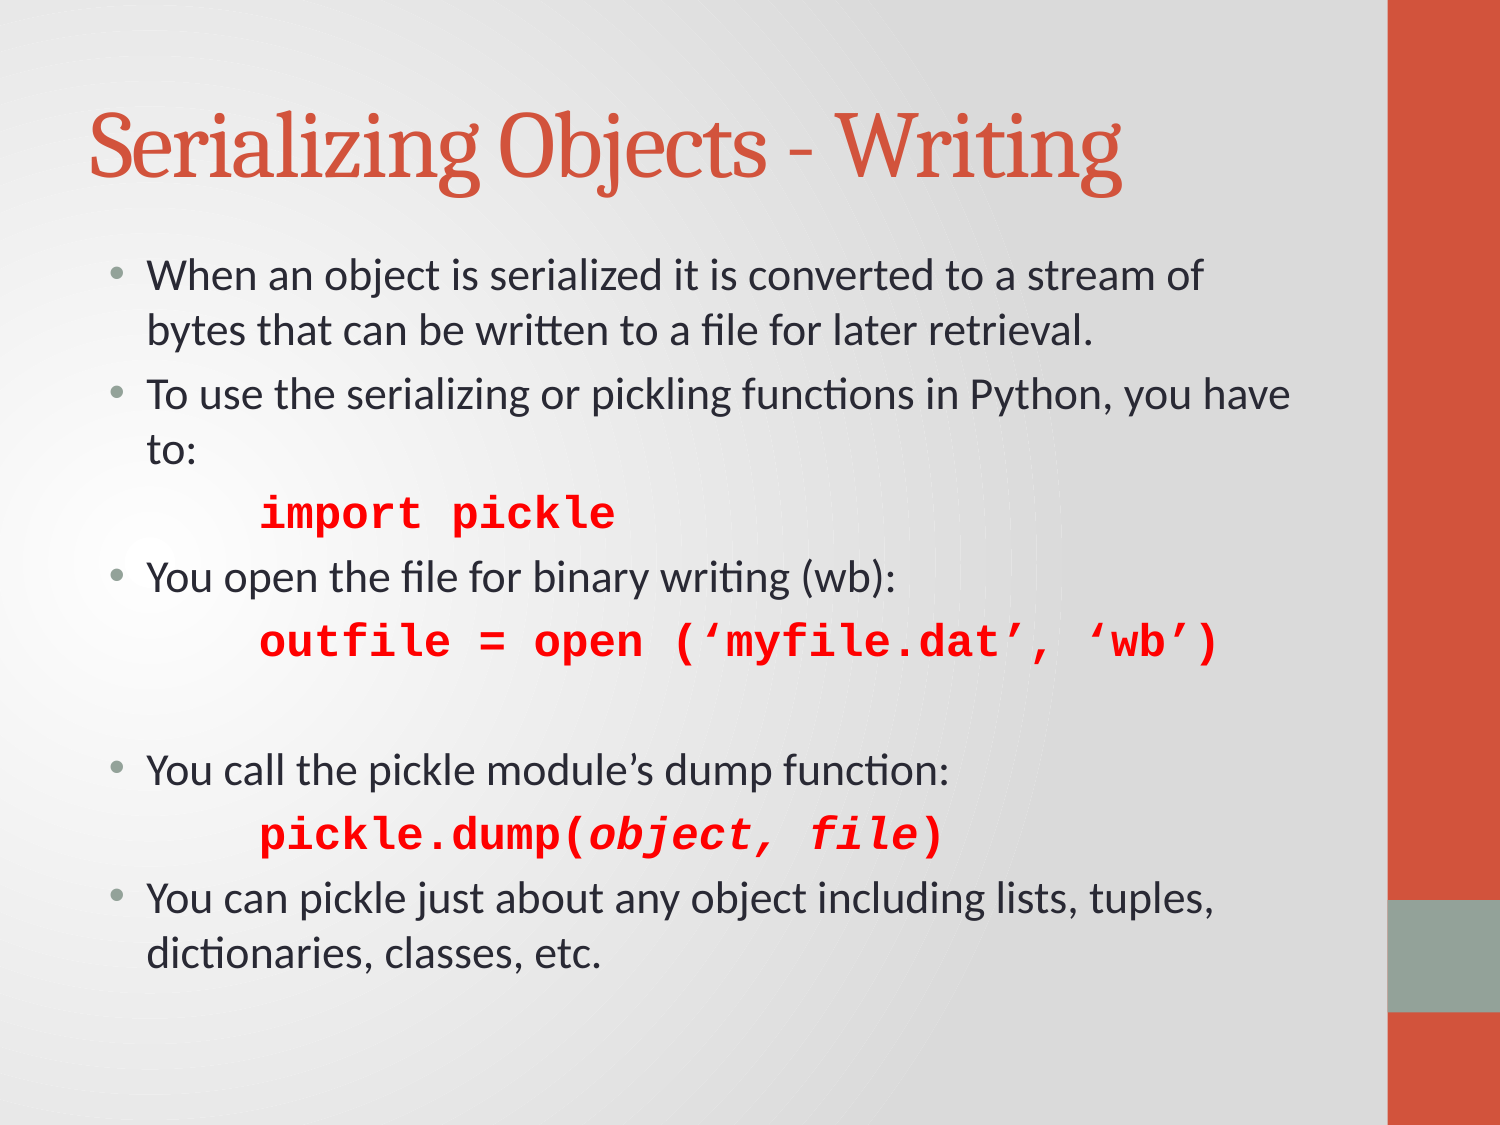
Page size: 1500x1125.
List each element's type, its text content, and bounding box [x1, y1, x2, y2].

title Serializing Objects - Writing [75, 45, 1325, 233]
list When an object is serialized it is converted to a stream of bytes that can be written to a file for later retrieval. To use the serializing or pickling functions in Python, you have to: import pickle You open the file for binary writing (wb): outfile = open (‘myfile.dat’, ‘wb’) You call the pickle module’s dump function: pickle.dump(object, file) You can pickle just about any object including lists, tuples, dictionaries, classes, etc. [75, 237, 1325, 1025]
